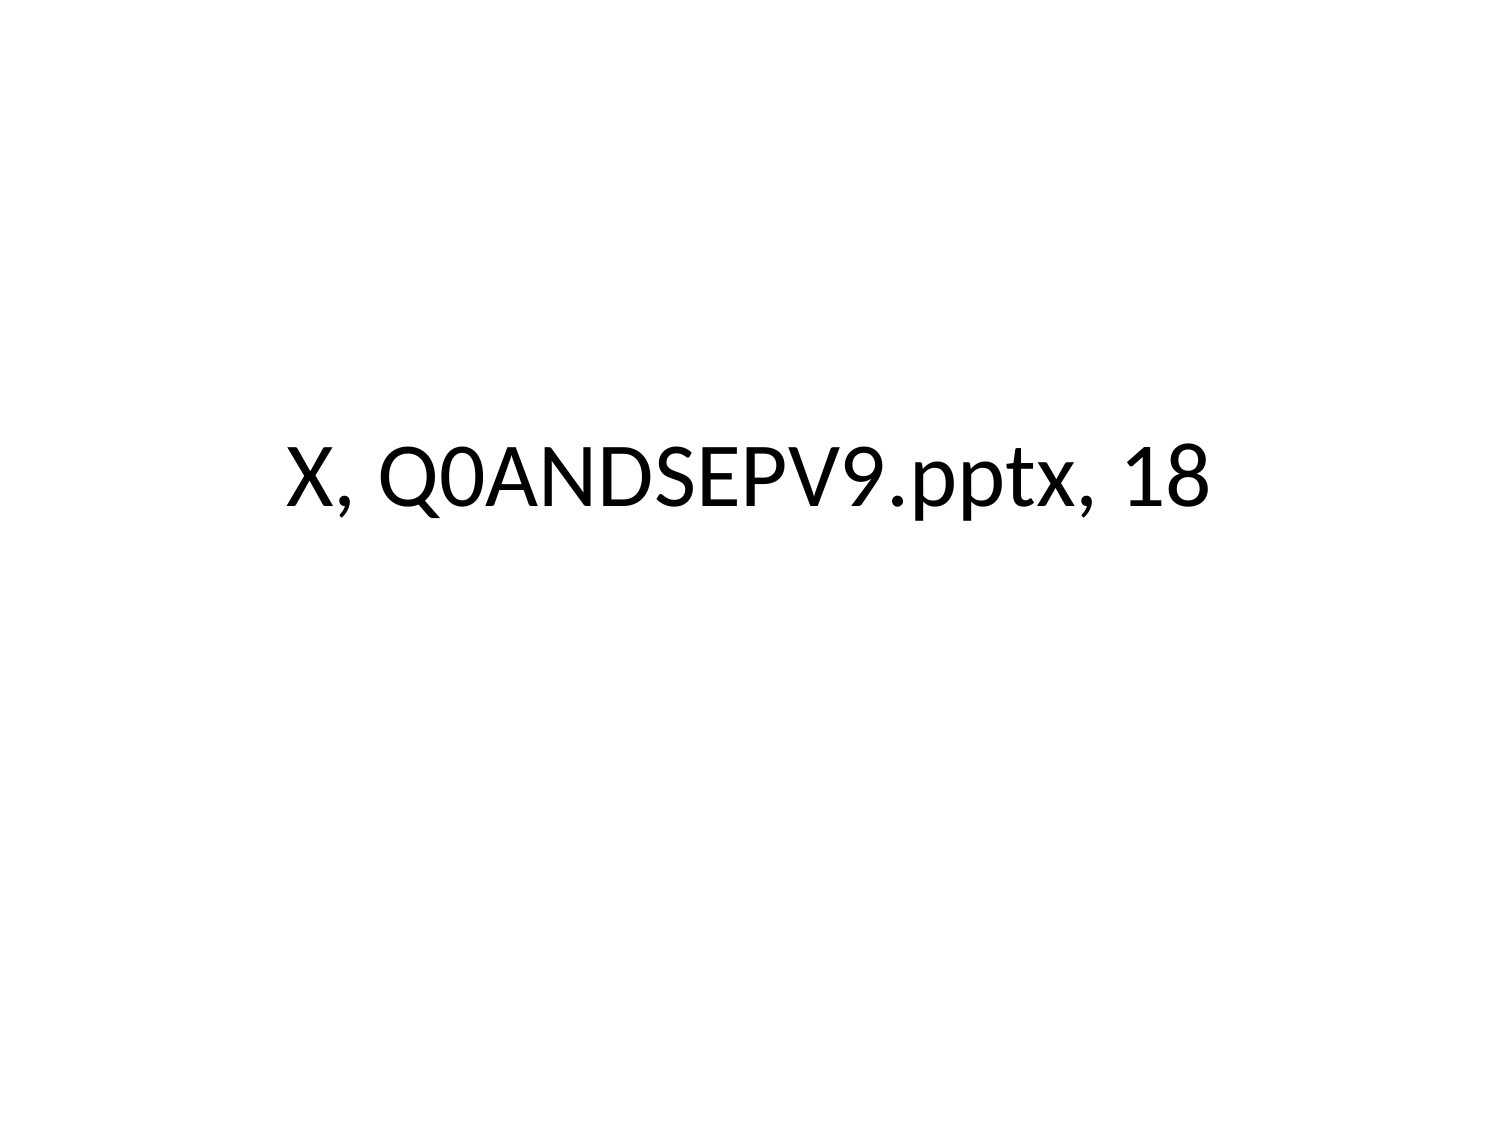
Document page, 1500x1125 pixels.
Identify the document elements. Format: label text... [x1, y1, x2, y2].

title X, Q0ANDSEPV9.pptx, 18 [112, 349, 1388, 591]
